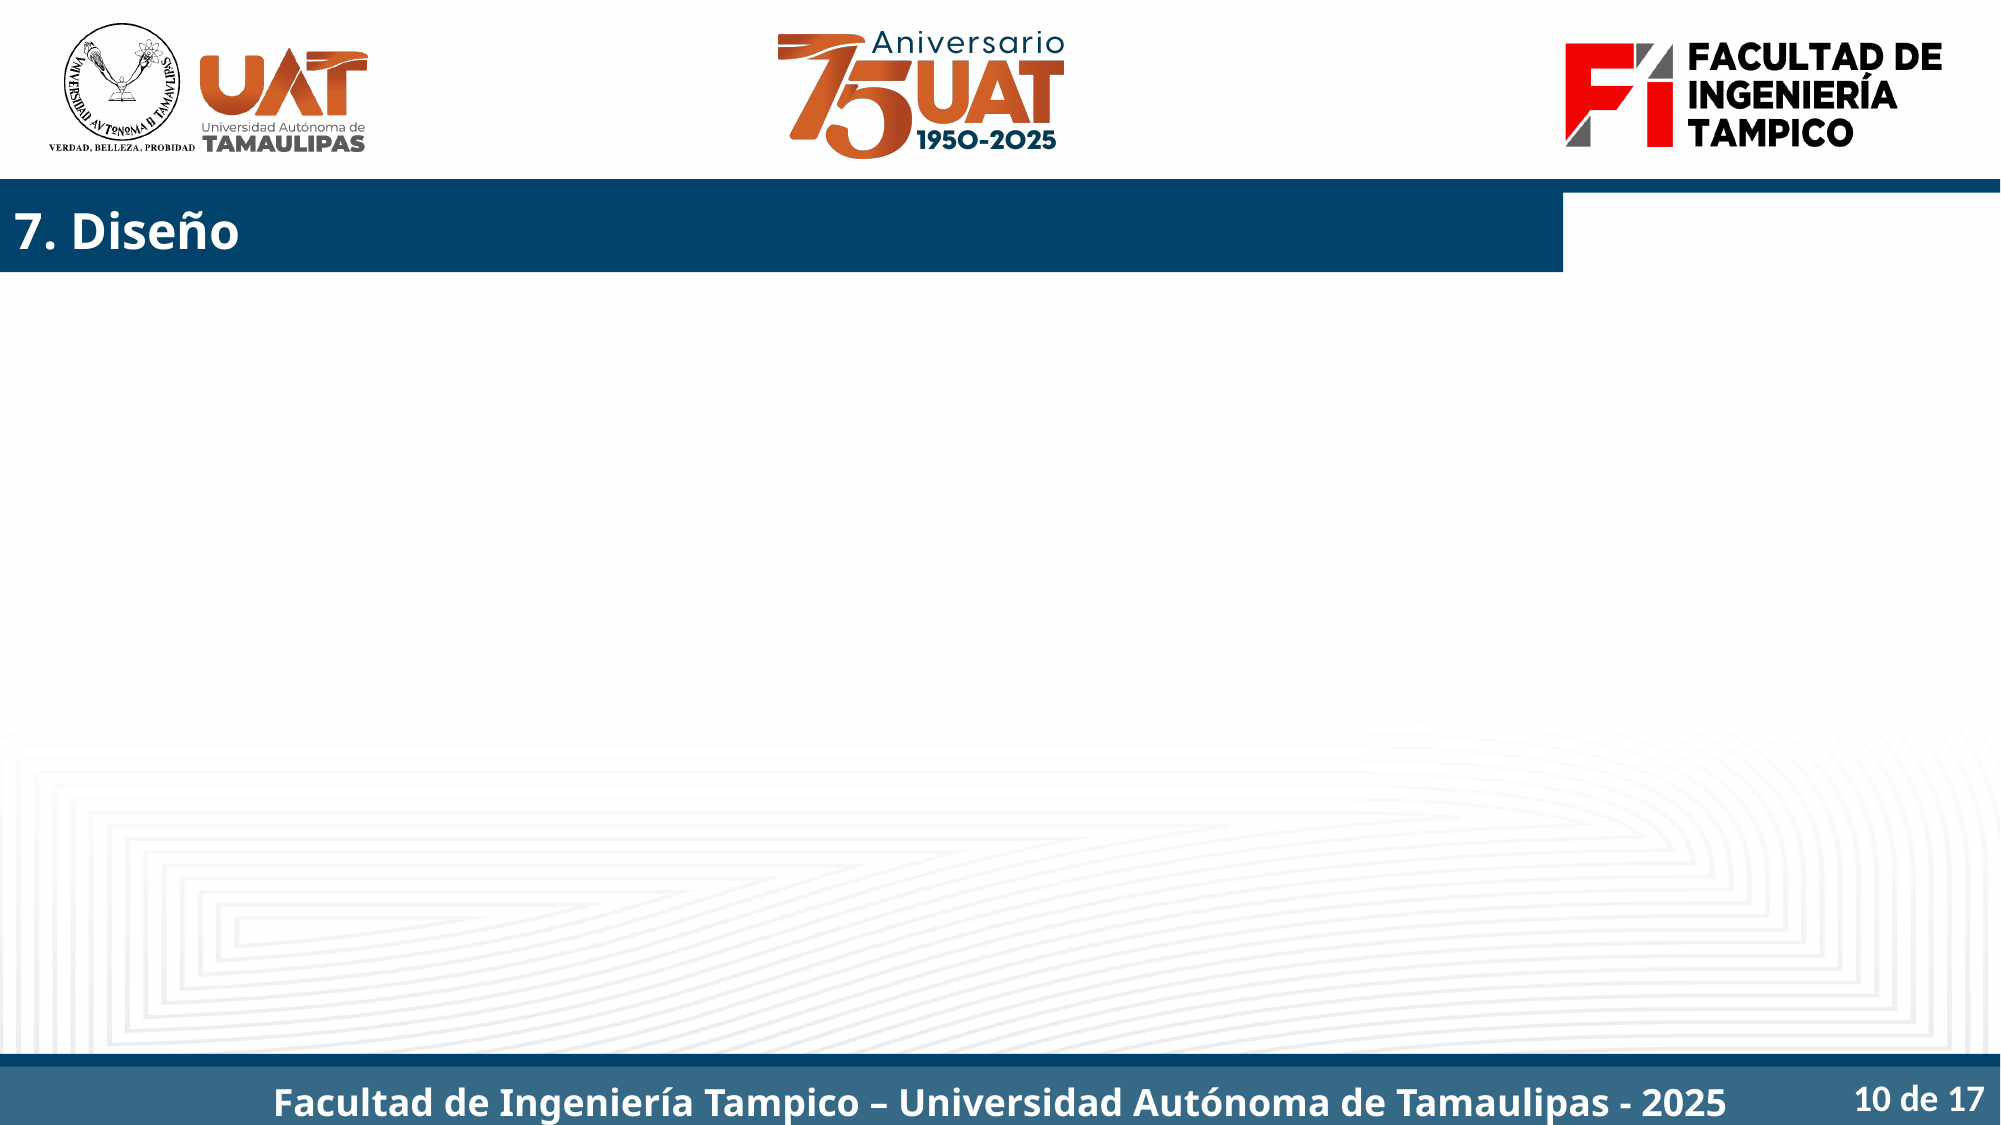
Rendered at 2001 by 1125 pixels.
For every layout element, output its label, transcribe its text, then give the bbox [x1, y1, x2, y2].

picture [778, 31, 1064, 159]
picture [49, 23, 368, 152]
text_box 7. Diseño [0, 188, 603, 272]
picture [1050, 40, 1060, 50]
picture [879, 37, 885, 45]
picture [1557, 29, 1955, 157]
